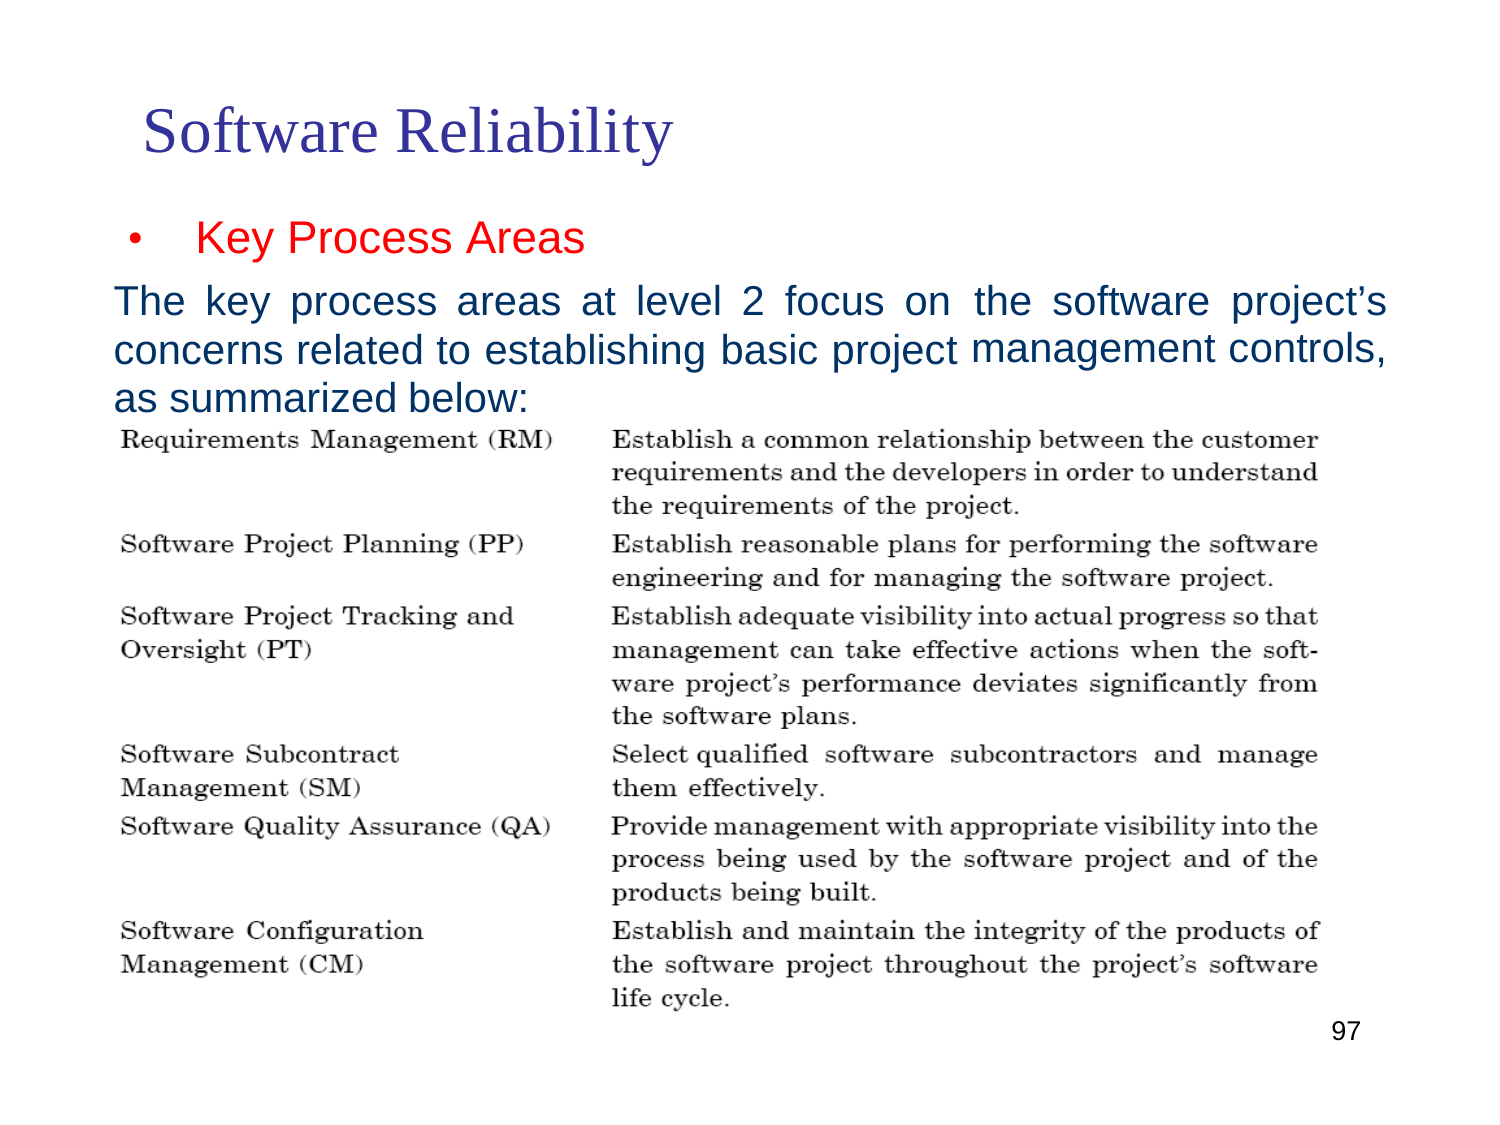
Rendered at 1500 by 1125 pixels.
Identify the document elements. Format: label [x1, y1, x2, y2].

text_box [113, 425, 1367, 1048]
text_box [969, 281, 1223, 375]
text_box [193, 216, 591, 264]
text_box [1226, 281, 1395, 375]
text_box [125, 214, 157, 263]
text_box [111, 330, 715, 375]
text_box [718, 330, 826, 375]
text_box [111, 378, 166, 423]
text_box [406, 378, 537, 423]
text_box [167, 378, 405, 423]
text_box [141, 103, 1114, 181]
text_box [111, 281, 962, 326]
text_box [829, 330, 966, 375]
